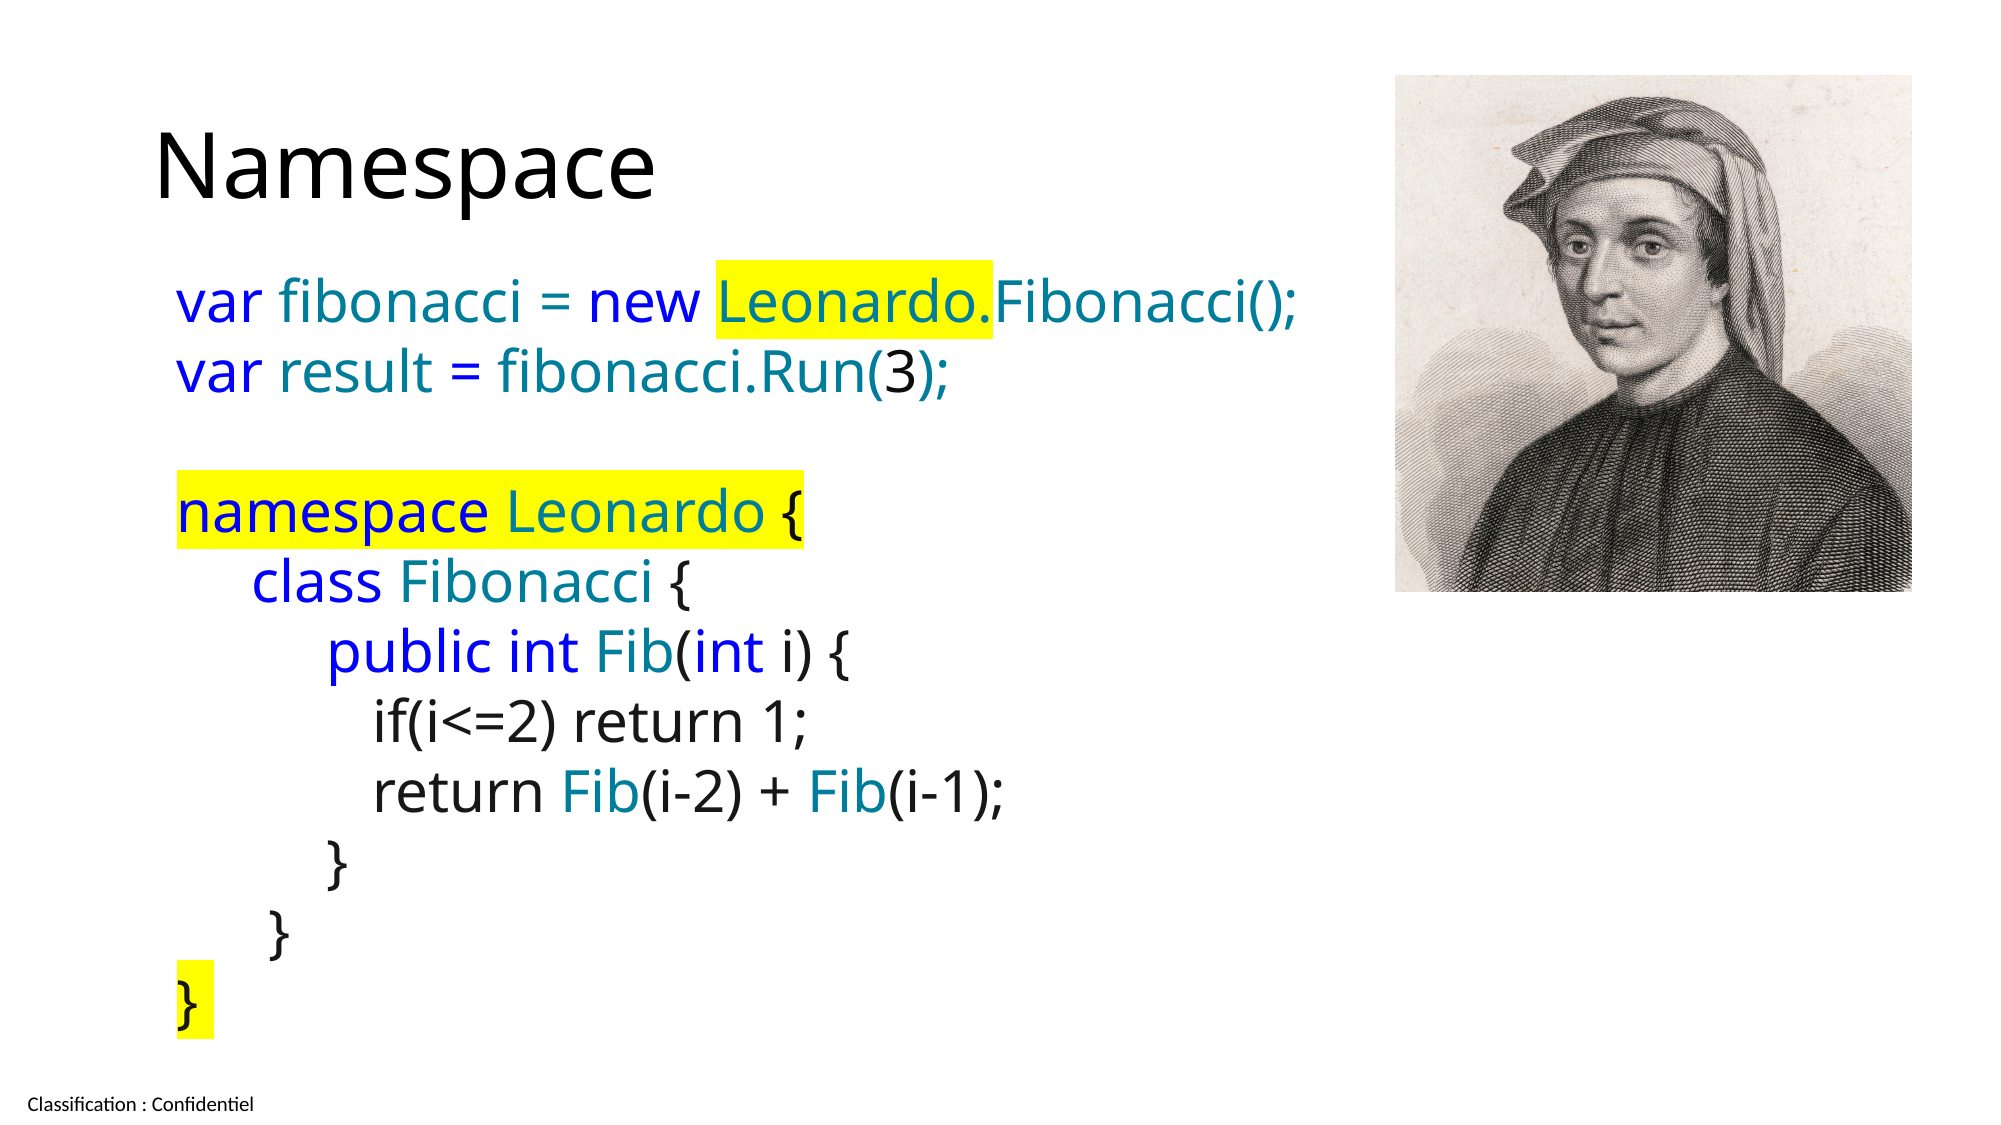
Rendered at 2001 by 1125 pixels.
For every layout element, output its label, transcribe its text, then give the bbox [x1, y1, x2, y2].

text_box var fibonacci = new Leonardo.Fibonacci(); var result = fibonacci.Run(3); namespace Leonardo { class Fibonacci { public int Fib(int i) { if(i<=2) return 1; return Fib(i-2) + Fib(i-1); } } } [161, 256, 1887, 1042]
title Namespace [137, 59, 1863, 278]
picture [1395, 75, 1912, 592]
